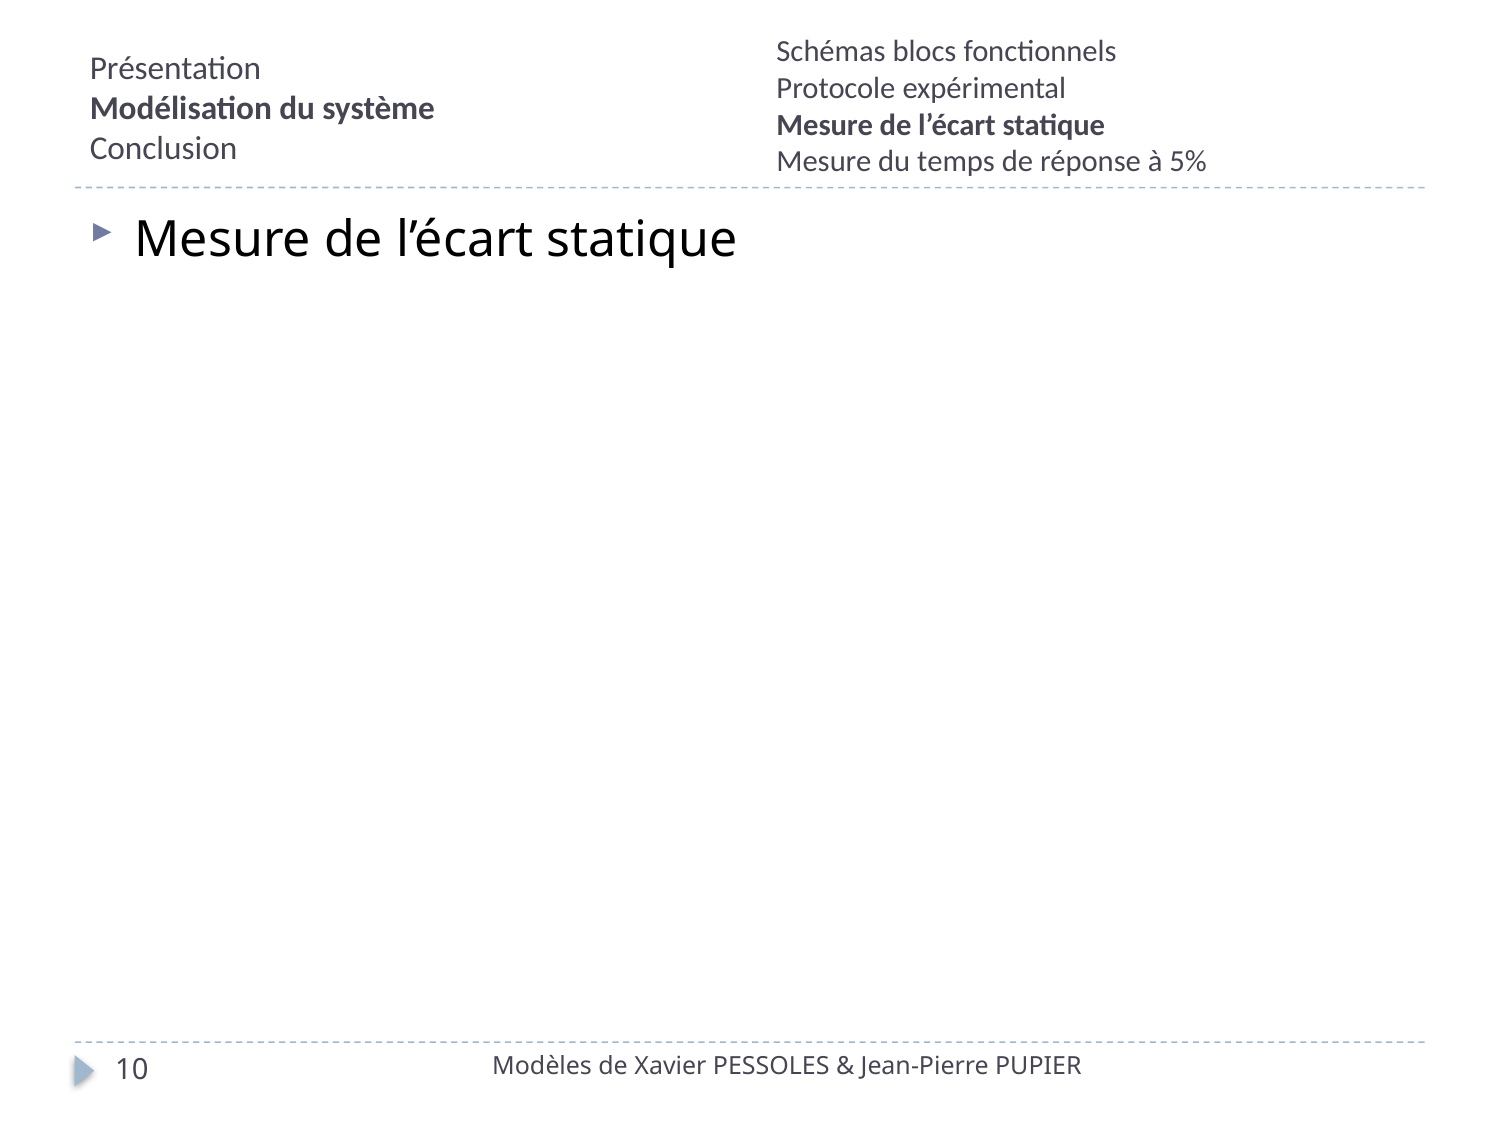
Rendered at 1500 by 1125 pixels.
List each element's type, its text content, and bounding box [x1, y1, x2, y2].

title Présentation Modélisation du système Conclusion [75, 24, 739, 188]
list Mesure de l’écart statique [75, 199, 1425, 1010]
text_box Schémas blocs fonctionnels Protocole expérimental Mesure de l’écart statique Mesure du temps de réponse à 5% [761, 23, 1425, 186]
footer Modèles de Xavier PESSOLES & Jean-Pierre PUPIER [75, 1042, 1500, 1103]
